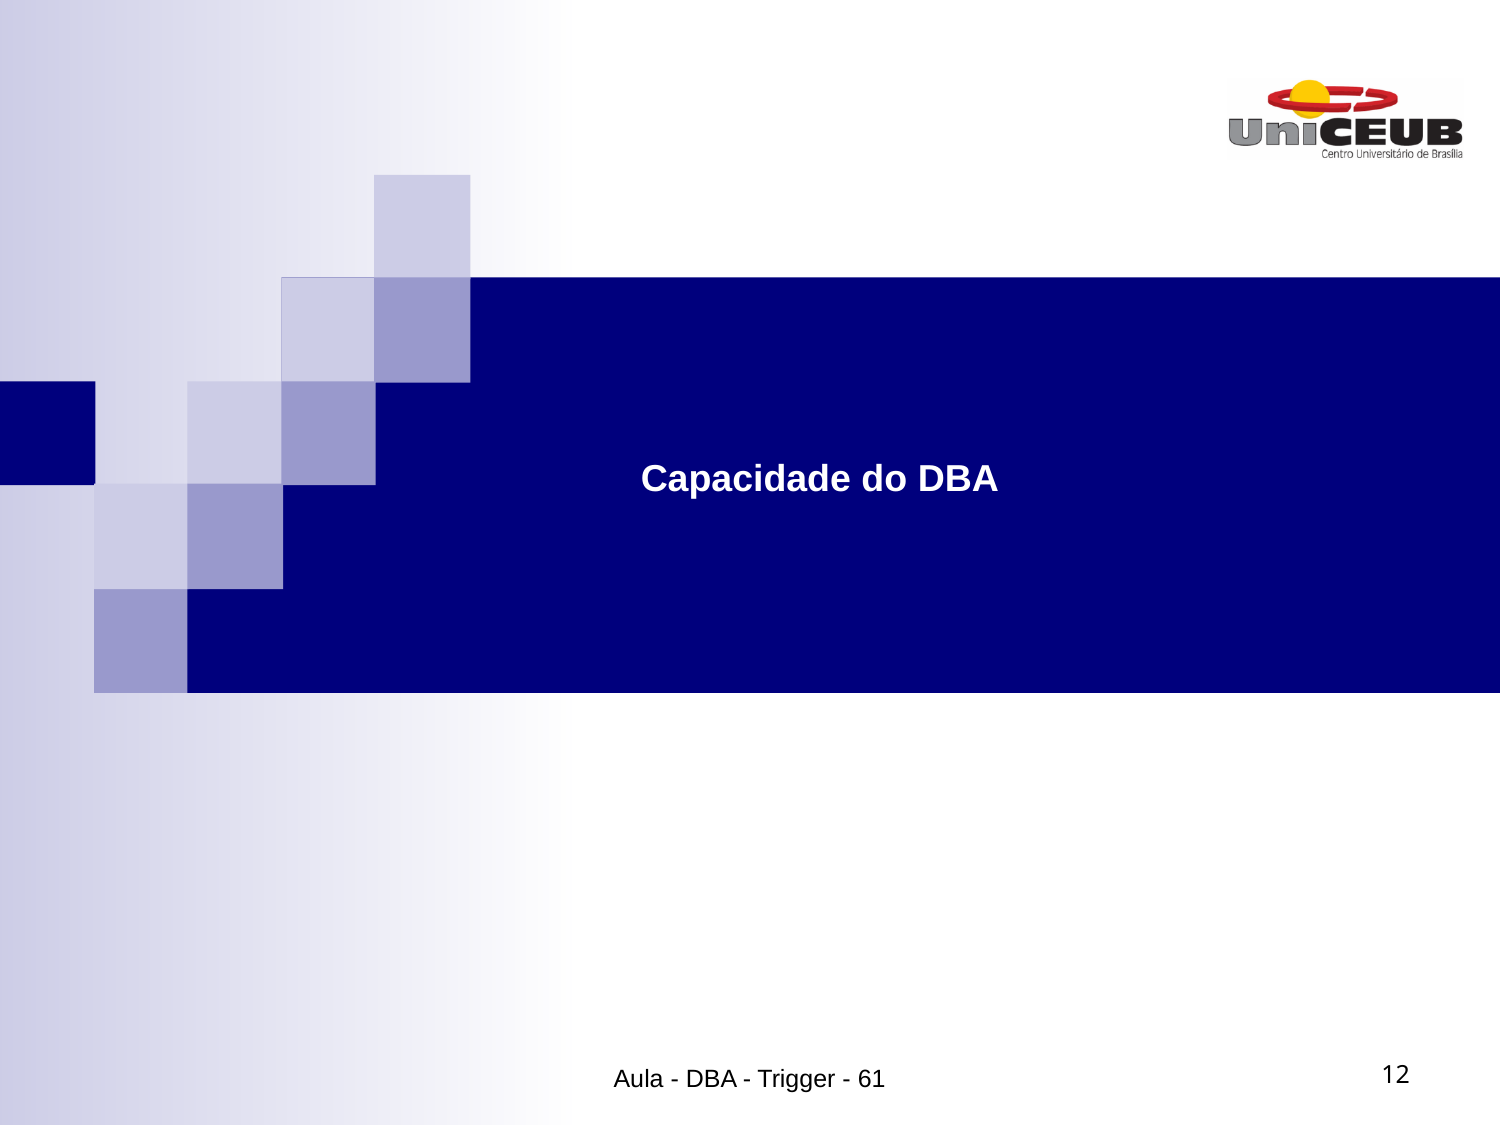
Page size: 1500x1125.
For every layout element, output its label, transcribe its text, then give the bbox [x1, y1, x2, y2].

title Capacidade do DBA [512, 392, 1128, 539]
footer Aula - DBA - Trigger - 61 [512, 1025, 988, 1100]
picture [1227, 77, 1464, 160]
slide_number 12 [1074, 1025, 1425, 1100]
